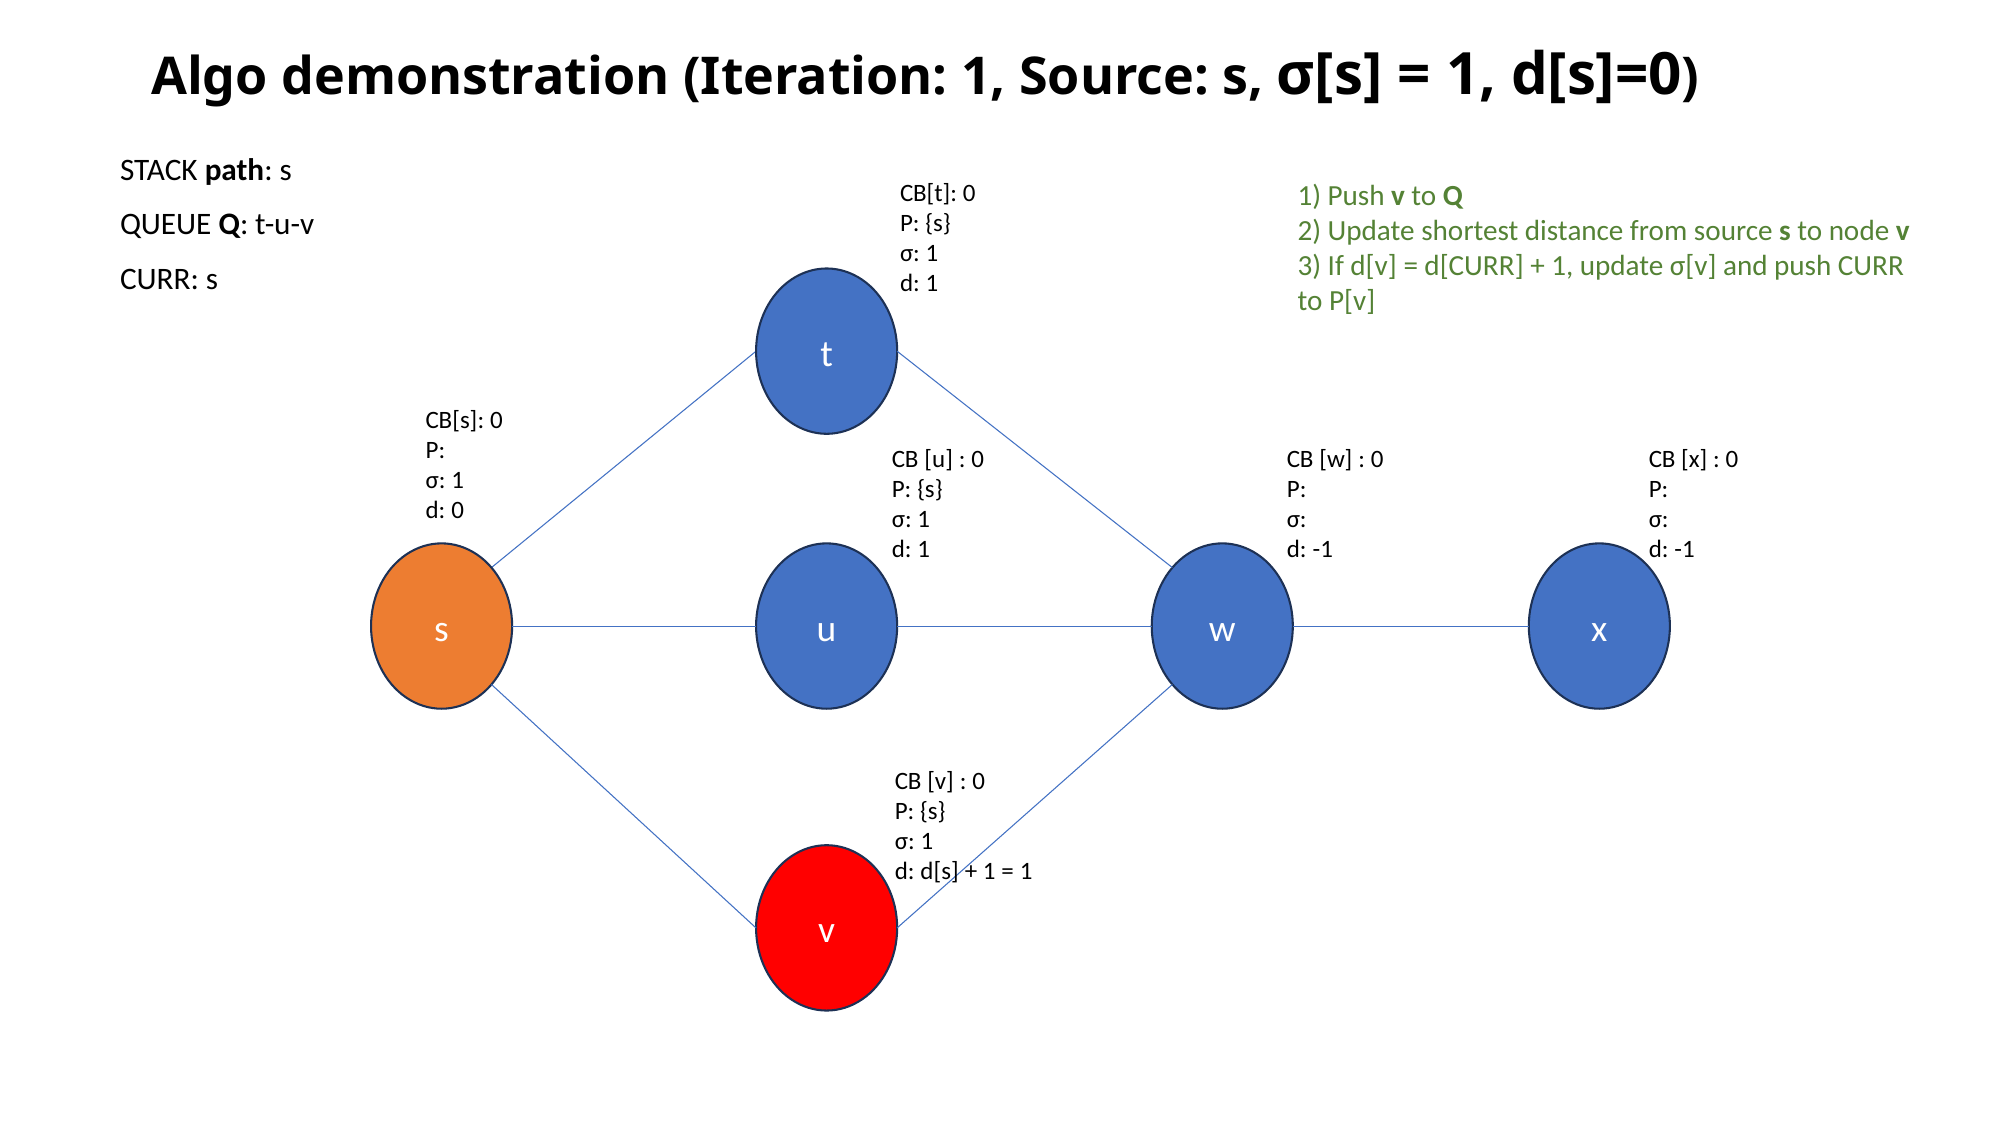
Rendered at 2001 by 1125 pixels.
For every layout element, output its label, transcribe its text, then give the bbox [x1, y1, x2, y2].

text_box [370, 168, 1841, 1011]
text_box 1) Push v to Q 2) Update shortest distance from source s to node v 3) If d[v] = d[CURR] + 1, update σ[v] and push CURR to P[v] [1841, 168, 1942, 324]
list STACK path: s QUEUE Q: t-u-v CURR: s [105, 145, 1861, 1036]
title Algo demonstration (Iteration: 1, Source: s, σ[s] = 1, d[s]=0) [135, 28, 1861, 124]
